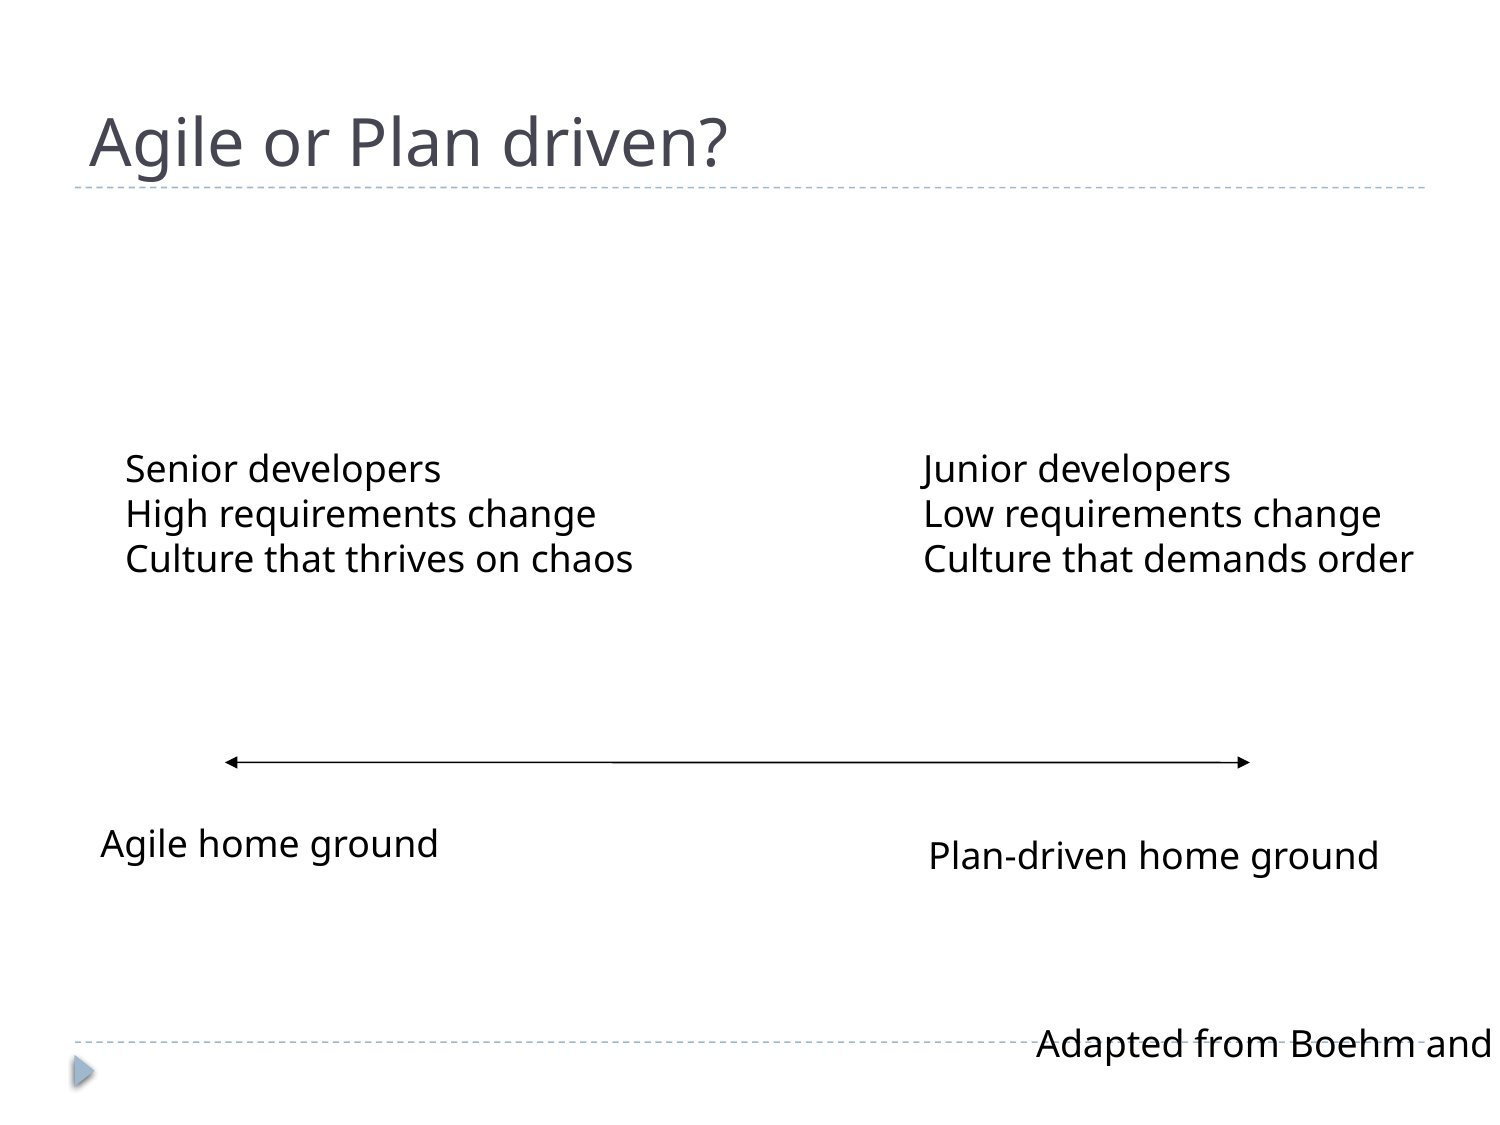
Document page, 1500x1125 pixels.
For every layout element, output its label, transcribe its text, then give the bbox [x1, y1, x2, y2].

text_box Adapted from Boehm and Turner [1021, 1012, 1500, 1073]
text_box Plan-driven home ground [913, 824, 1396, 885]
text_box Agile home ground [85, 812, 465, 873]
title Agile or Plan driven? [75, 37, 1425, 188]
text_box [225, 756, 1250, 769]
text_box Senior developers High requirements change Culture that thrives on chaos [110, 437, 650, 588]
text_box Junior developers Low requirements change Culture that demands order [908, 437, 1440, 588]
